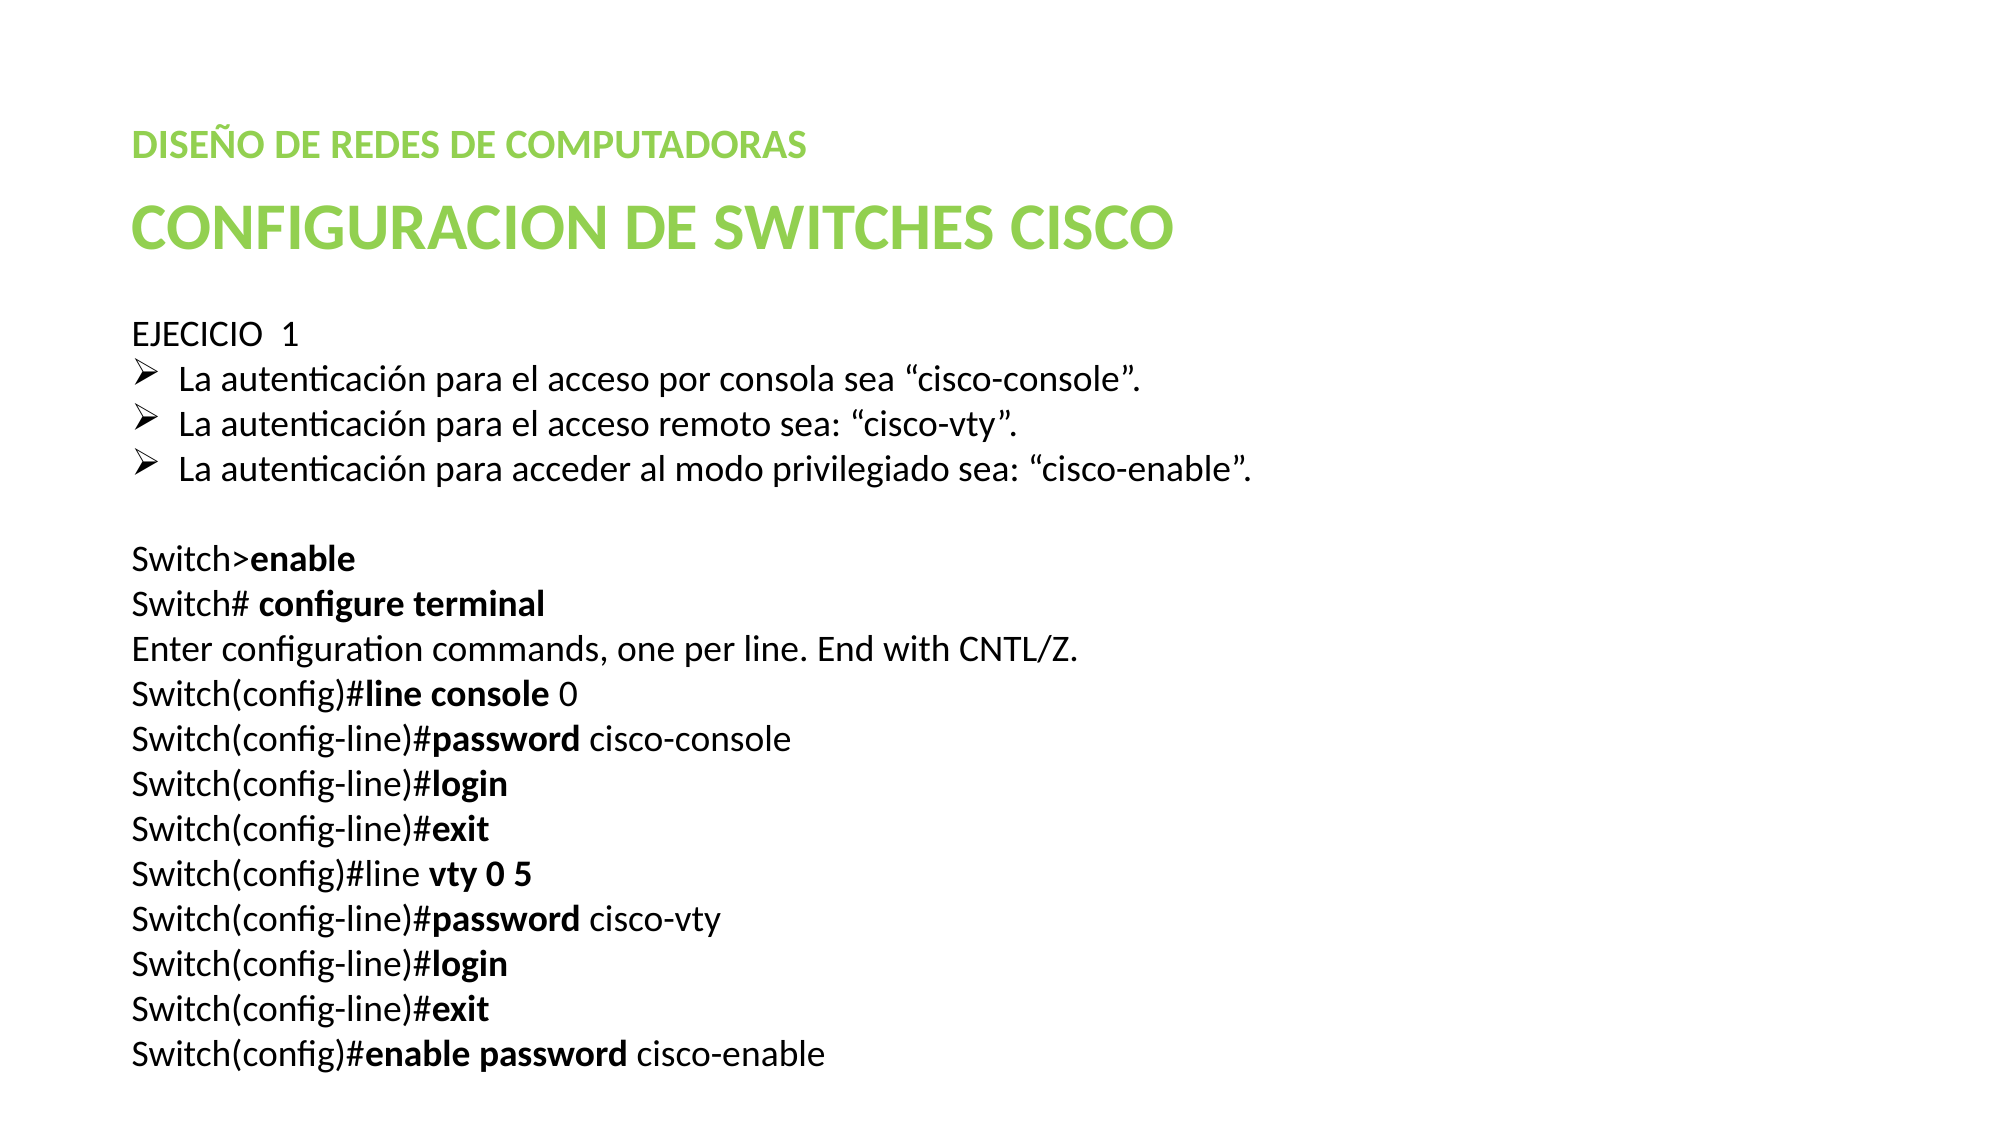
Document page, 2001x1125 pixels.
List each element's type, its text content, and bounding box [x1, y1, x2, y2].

text_box EJECICIO 1 La autenticación para el acceso por consola sea “cisco-console”. La autenticación para el acceso remoto sea: “cisco-vty”. La autenticación para acceder al modo privilegiado sea: “cisco-enable”. Switch>enable Switch# configure terminal Enter configuration commands, one per line. End with CNTL/Z. Switch(config)#line console 0 Switch(config-line)#password cisco-console Switch(config-line)#login Switch(config-line)#exit Switch(config)#line vty 0 5 Switch(config-line)#password cisco-vty Switch(config-line)#login Switch(config-line)#exit Switch(config)#enable password cisco-enable [116, 301, 1330, 1082]
text_box CONFIGURACION DE SWITCHES CISCO [116, 175, 1334, 270]
text_box DISEÑO DE REDES DE COMPUTADORAS [116, 109, 1146, 175]
